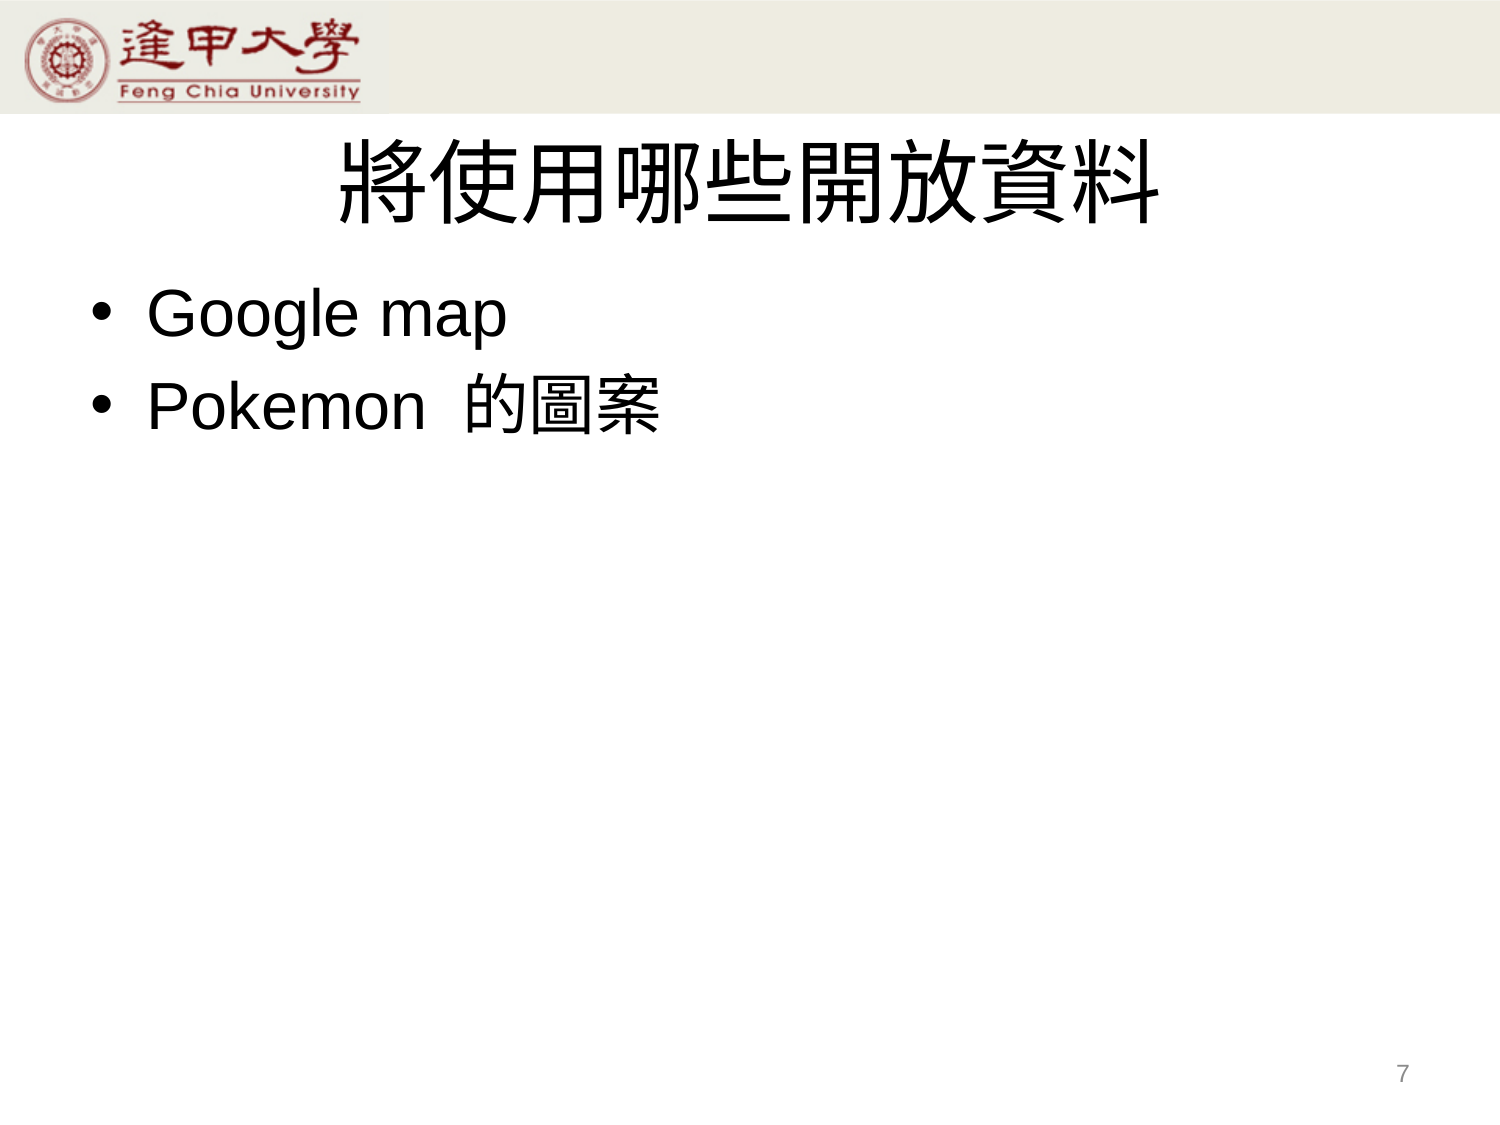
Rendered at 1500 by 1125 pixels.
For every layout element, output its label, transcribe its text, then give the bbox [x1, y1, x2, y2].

slide_number 7 [1074, 1042, 1425, 1103]
title 將使用哪些開放資料 [75, 114, 1425, 245]
picture [0, 1, 389, 114]
list Google map Pokemon 的圖案 [75, 262, 1425, 1005]
